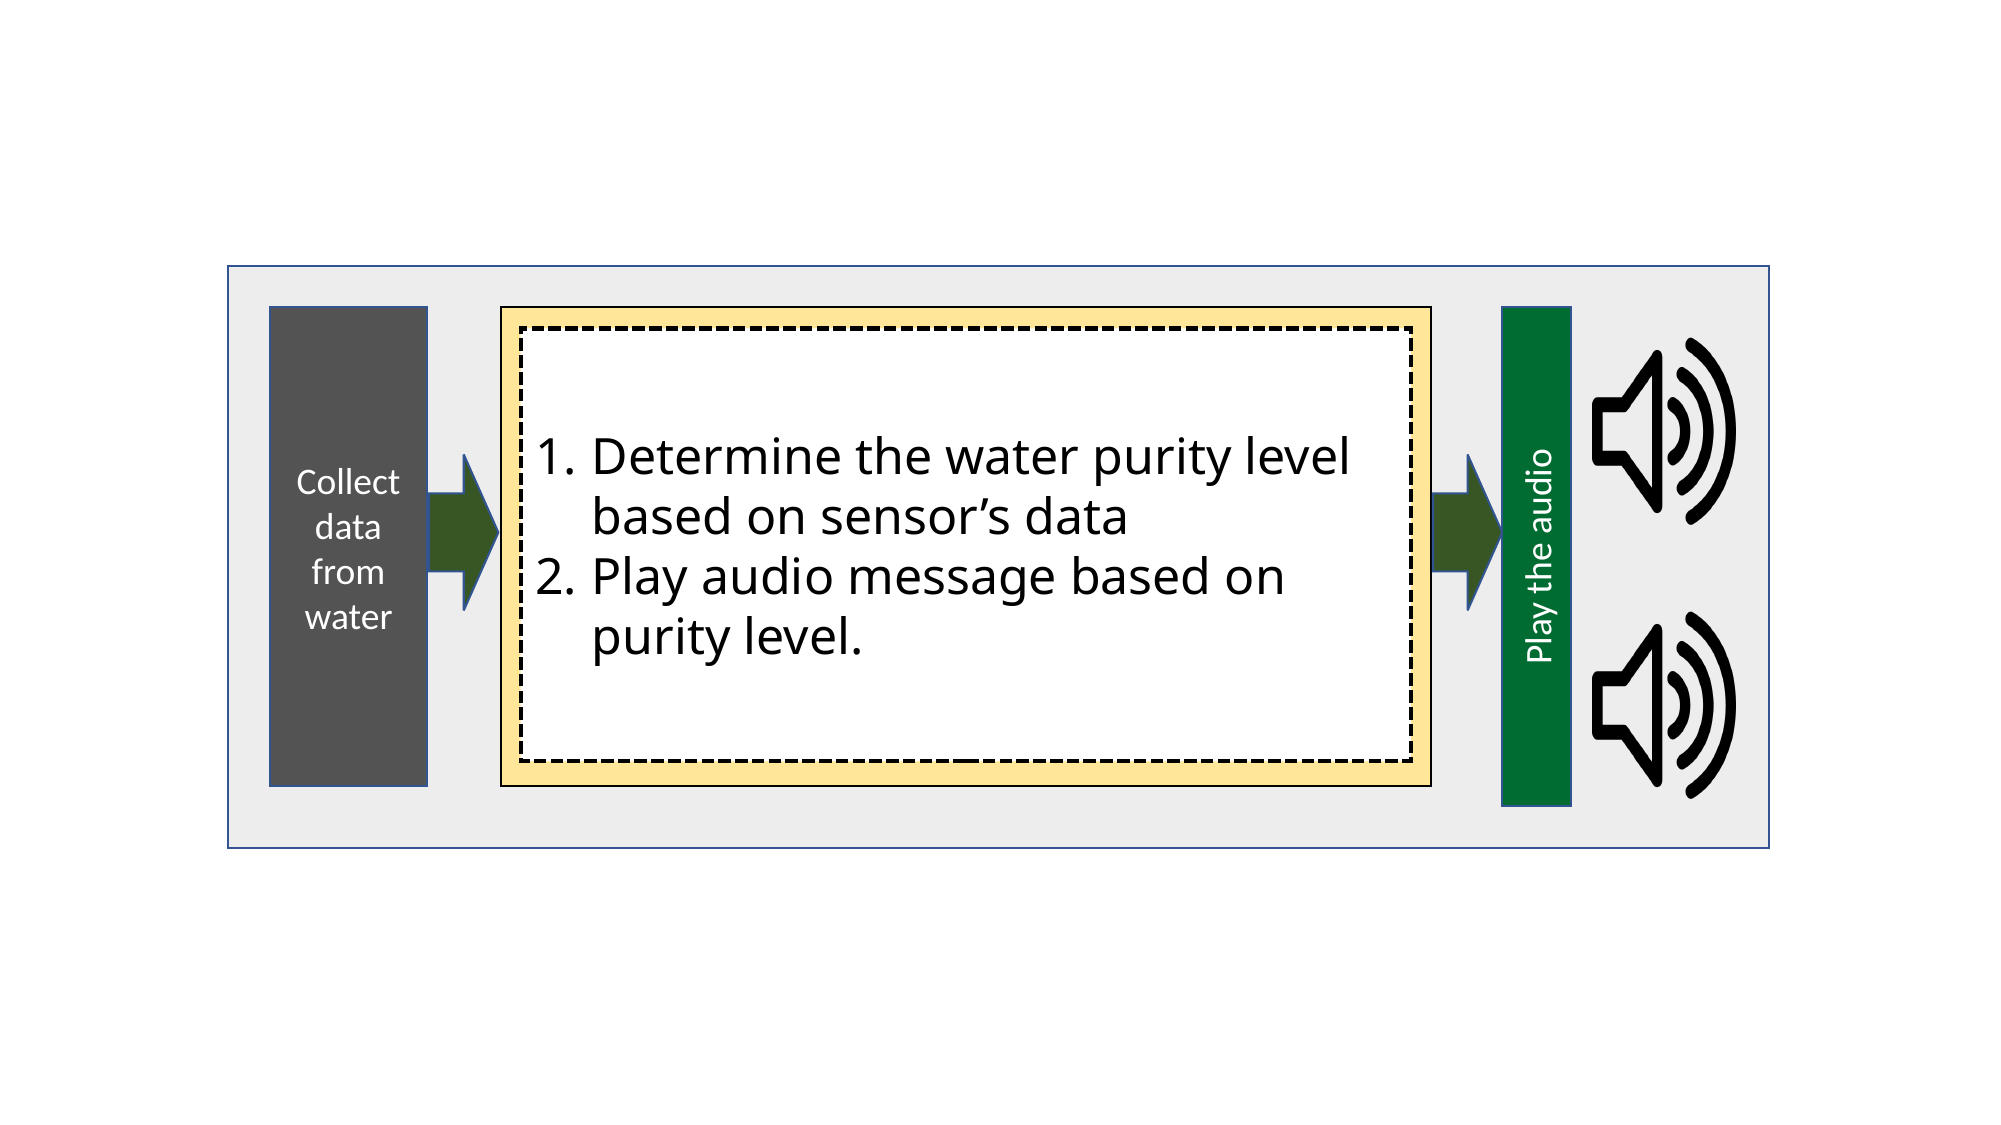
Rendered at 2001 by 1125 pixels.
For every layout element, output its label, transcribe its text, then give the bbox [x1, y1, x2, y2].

text_box Determine the water purity level based on sensor’s data Play audio message based on purity level. [520, 327, 1412, 762]
text_box [500, 306, 1432, 787]
picture [1592, 329, 1736, 533]
picture [1592, 603, 1736, 807]
text_box [428, 454, 500, 611]
text_box [227, 265, 1770, 849]
text_box Play the audio [1501, 306, 1572, 807]
text_box Collect data from water [269, 306, 428, 787]
text_box [1431, 454, 1501, 611]
